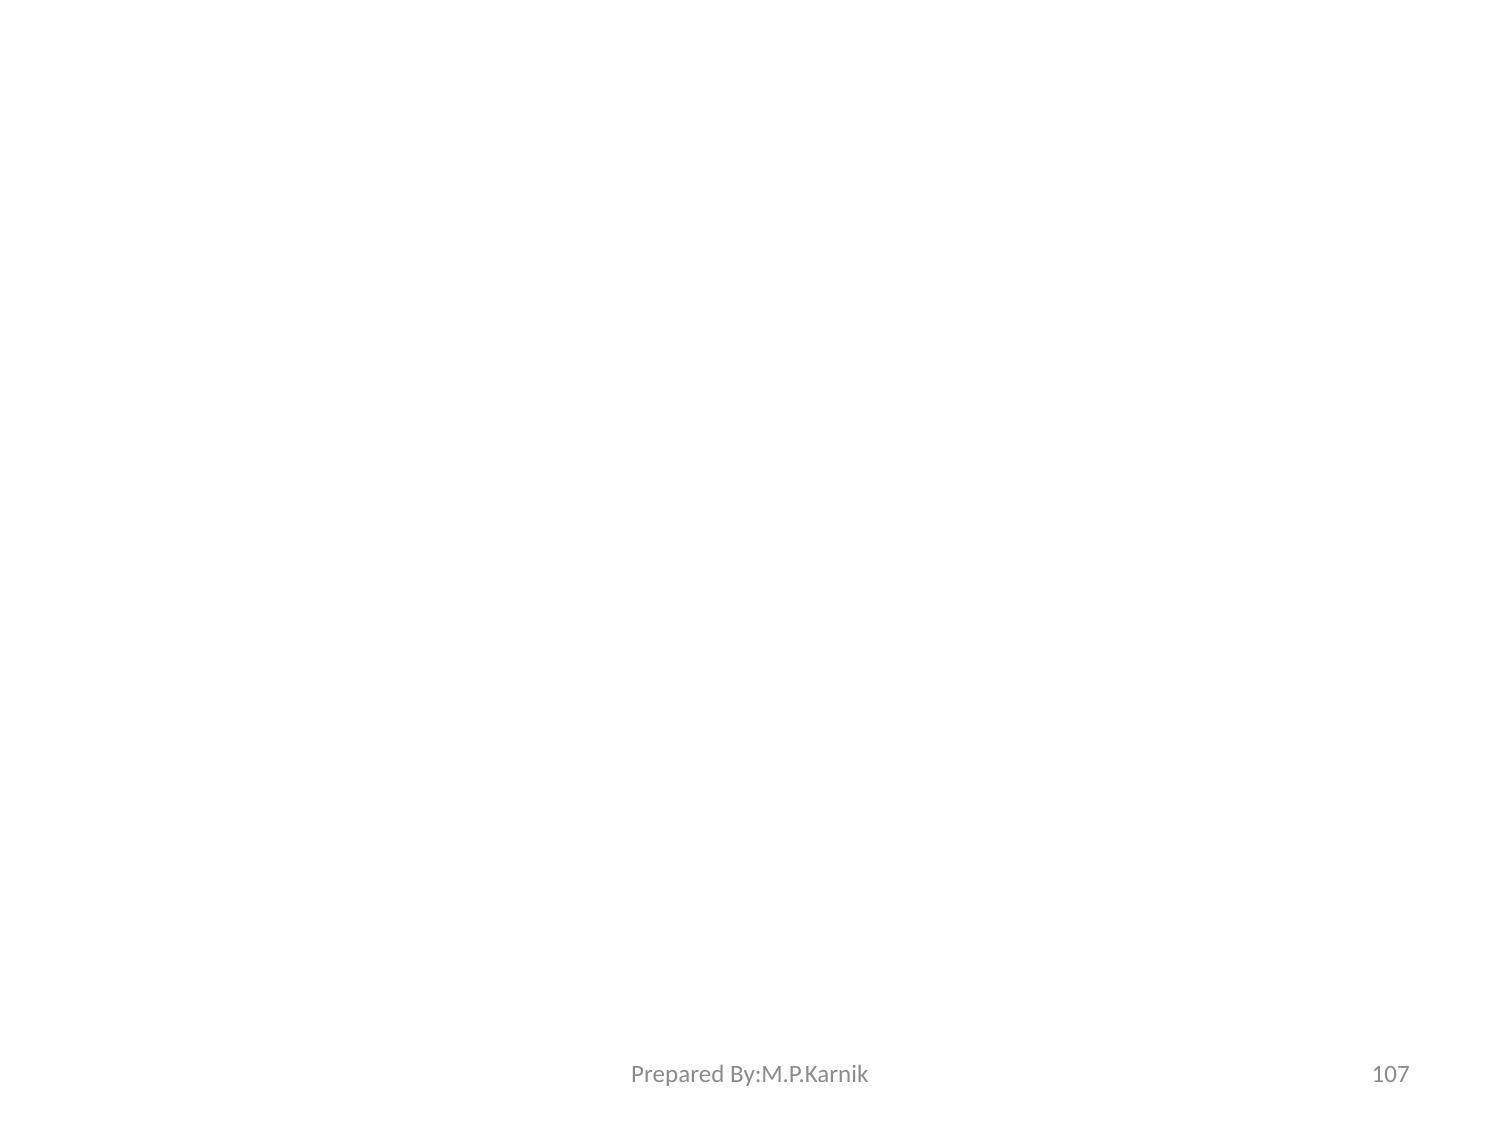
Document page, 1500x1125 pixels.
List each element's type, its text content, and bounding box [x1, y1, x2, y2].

slide_number 107 [1074, 1042, 1425, 1103]
footer Prepared By:M.P.Karnik [512, 1042, 988, 1103]
